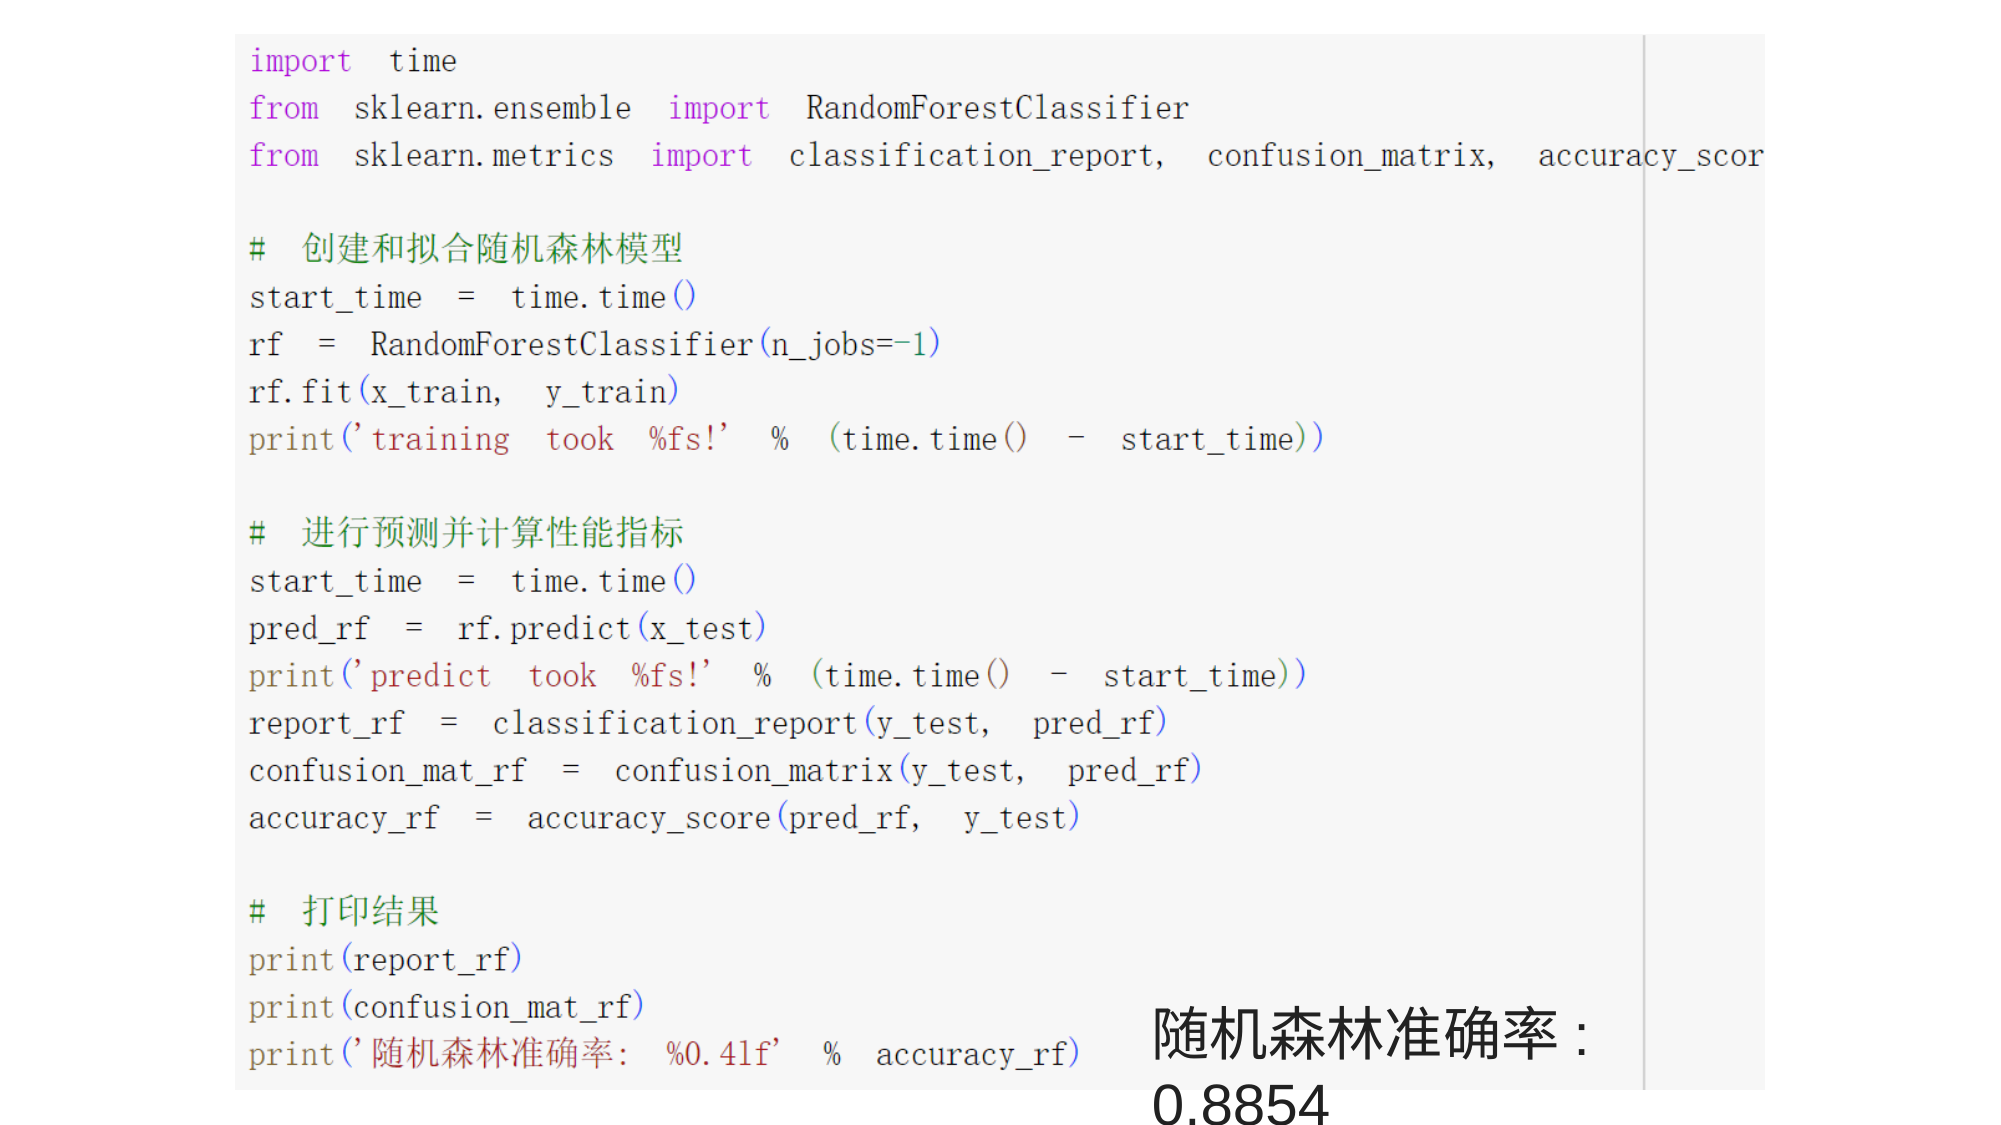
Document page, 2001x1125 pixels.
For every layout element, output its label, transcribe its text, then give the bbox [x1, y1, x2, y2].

text_box 随机森林准确率: 0.8854 [1137, 989, 1782, 1125]
picture [235, 34, 1765, 1091]
